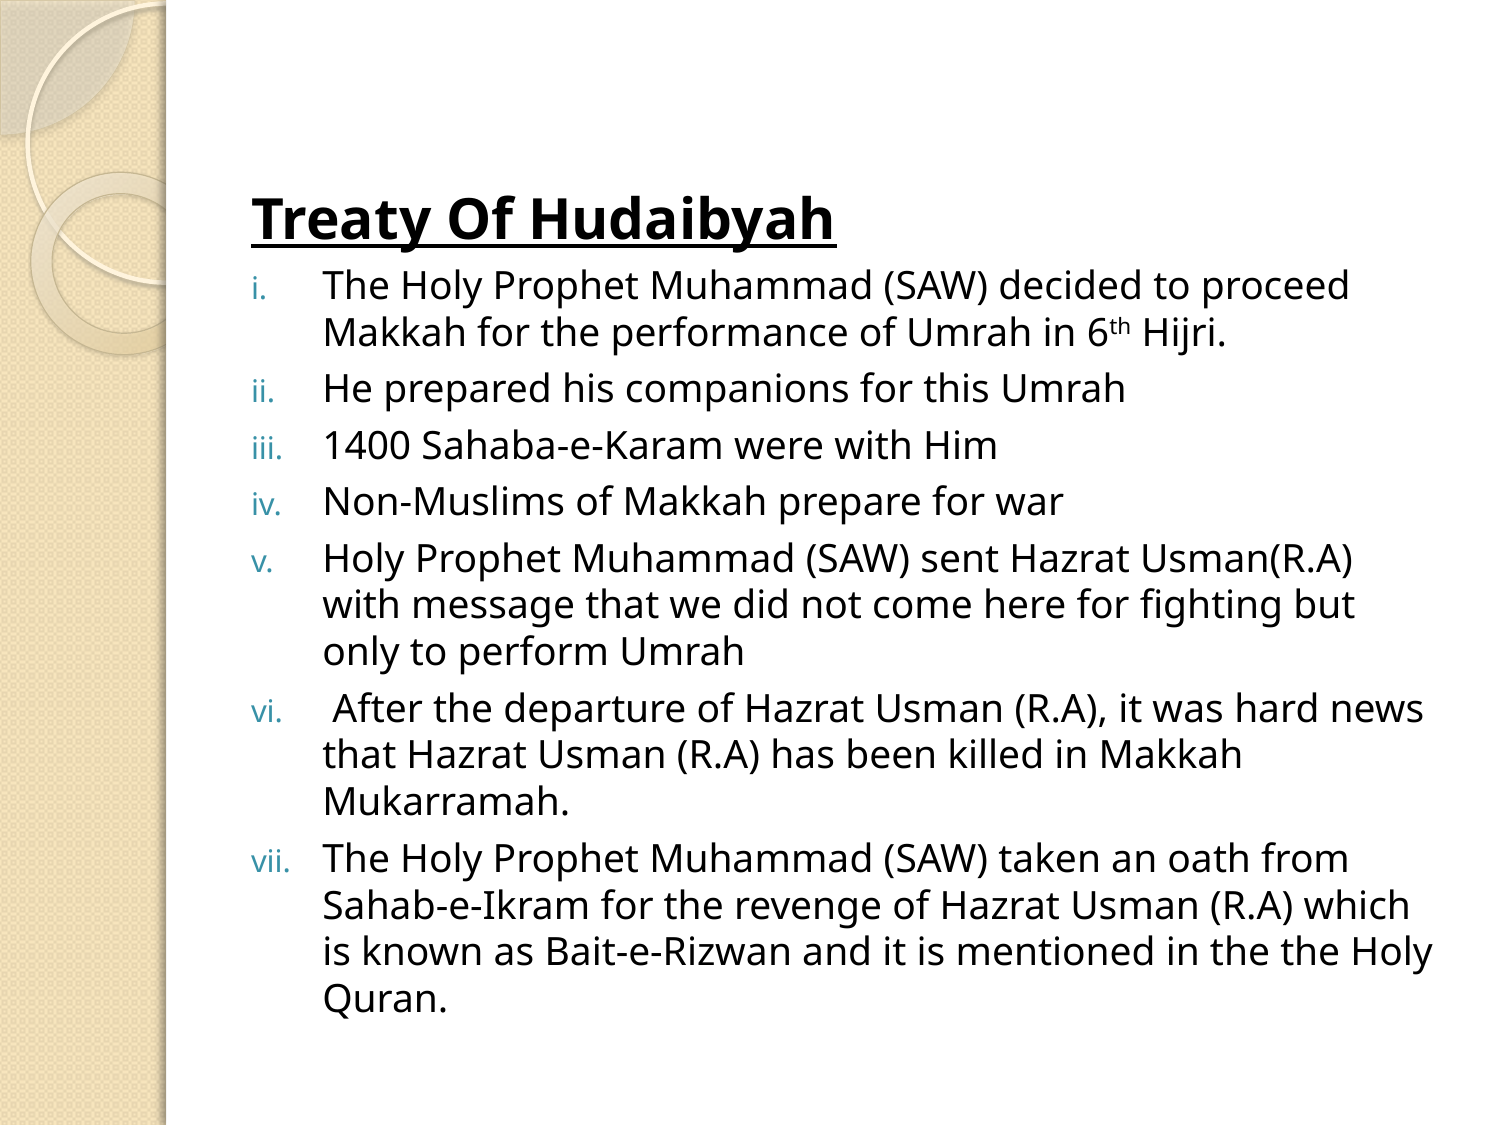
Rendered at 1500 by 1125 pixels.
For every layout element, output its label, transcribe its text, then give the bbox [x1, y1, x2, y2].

list Treaty Of Hudaibyah The Holy Prophet Muhammad (SAW) decided to proceed Makkah for the performance of Umrah in 6th Hijri. He prepared his companions for this Umrah 1400 Sahaba-e-Karam were with Him Non-Muslims of Makkah prepare for war Holy Prophet Muhammad (SAW) sent Hazrat Usman(R.A) with message that we did not come here for fighting but only to perform Umrah After the departure of Hazrat Usman (R.A), it was hard news that Hazrat Usman (R.A) has been killed in Makkah Mukarramah. The Holy Prophet Muhammad (SAW) taken an oath from Sahab-e-Ikram for the revenge of Hazrat Usman (R.A) which is known as Bait-e-Rizwan and it is mentioned in the the Holy Quran. [225, 174, 1455, 1038]
